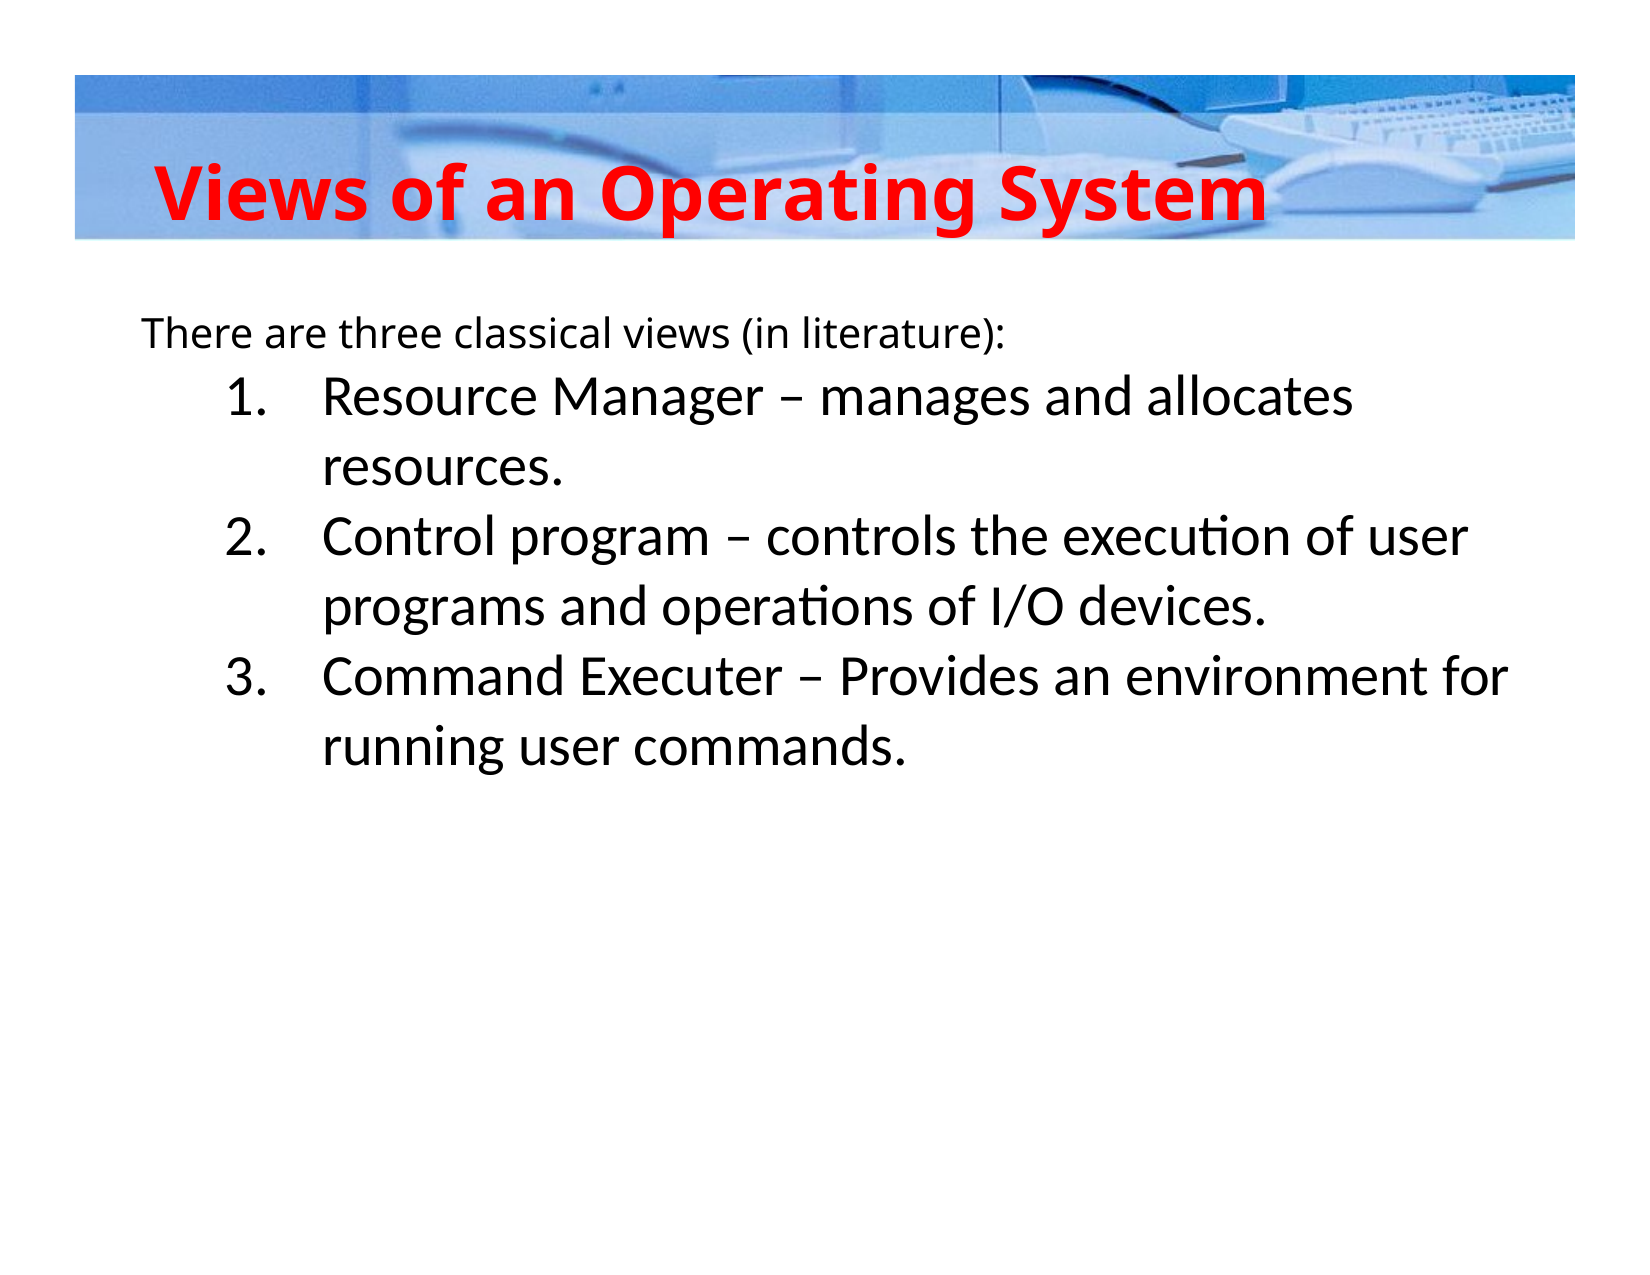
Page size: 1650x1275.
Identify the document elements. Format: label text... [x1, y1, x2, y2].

title Views of an Operating System [154, 145, 1650, 237]
picture [74, 75, 1575, 241]
list There are three classical views (in literature): Resource Manager – manages and allocates resources. Control program – controls the execution of user programs and operations of I/O devices. Command Executer – Provides an environment for running user commands. [140, 306, 1550, 782]
